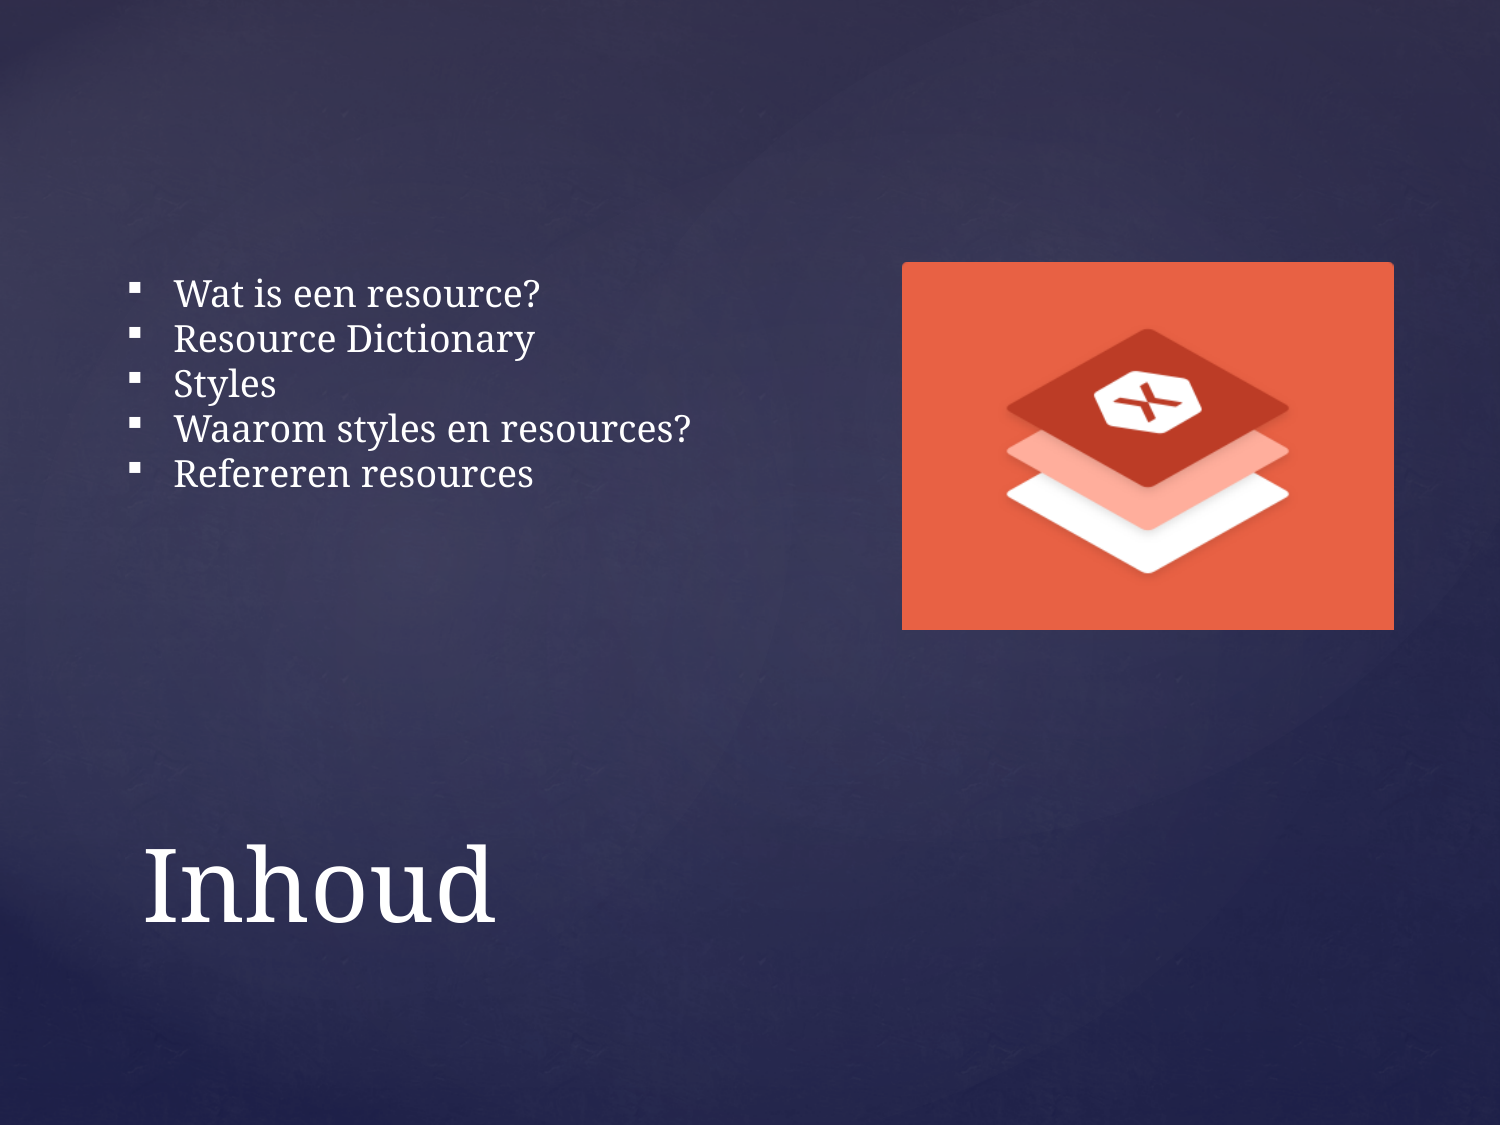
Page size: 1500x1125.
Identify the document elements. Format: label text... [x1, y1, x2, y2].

picture [901, 262, 1394, 630]
title Inhoud [127, 800, 1365, 950]
text_box Wat is een resource? Resource Dictionary Styles Waarom styles en resources? Refereren resources [111, 262, 833, 503]
